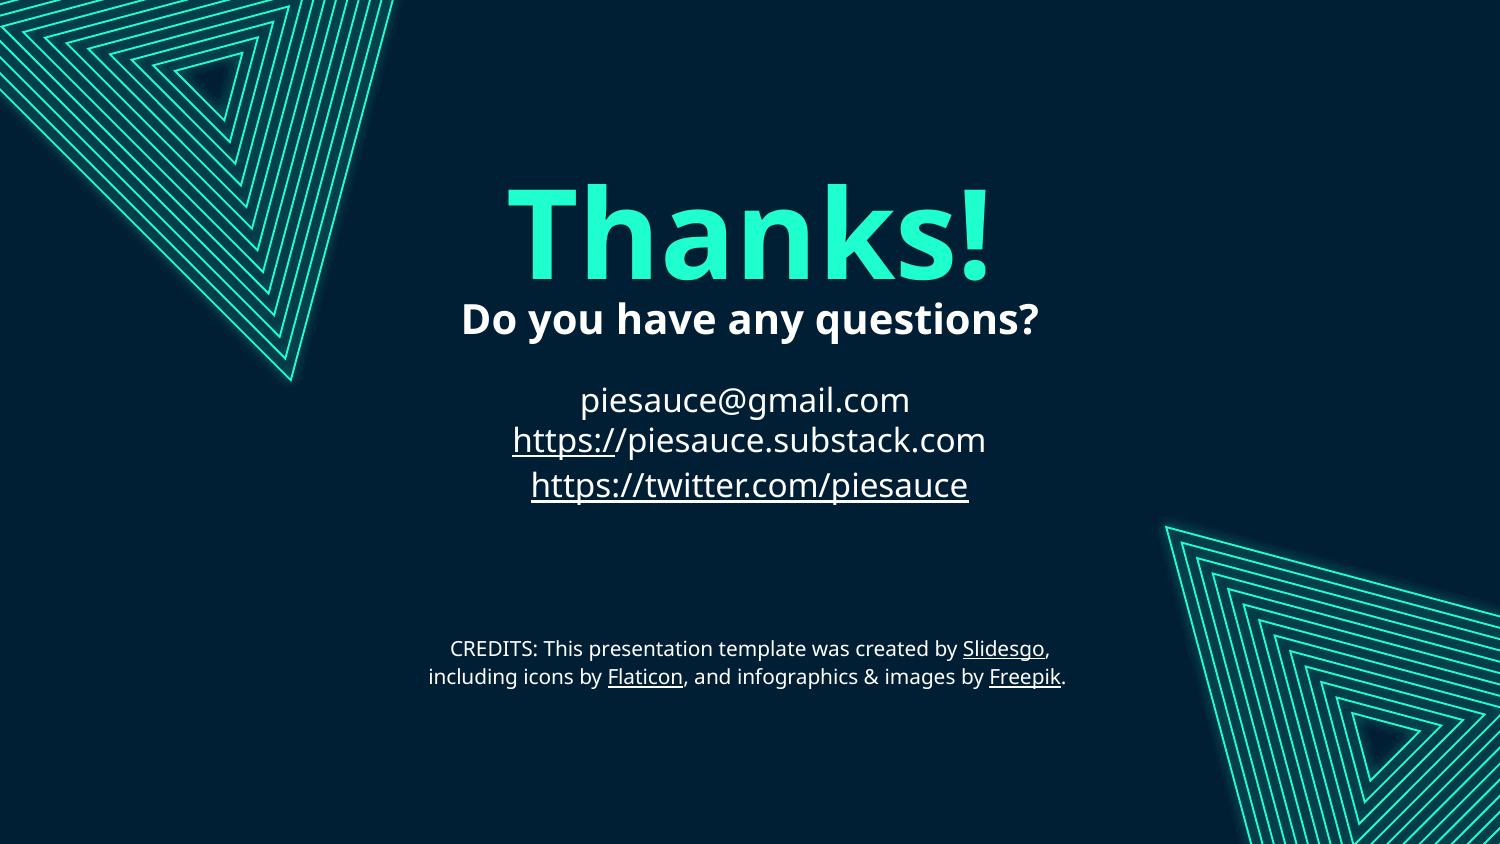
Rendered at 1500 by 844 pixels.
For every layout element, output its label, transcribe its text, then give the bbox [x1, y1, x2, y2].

title Thanks! [340, 165, 1160, 293]
title Do you have any questions? piesauce@gmail.com https://piesauce.substack.com https://twitter.com/piesauce [340, 314, 1160, 529]
